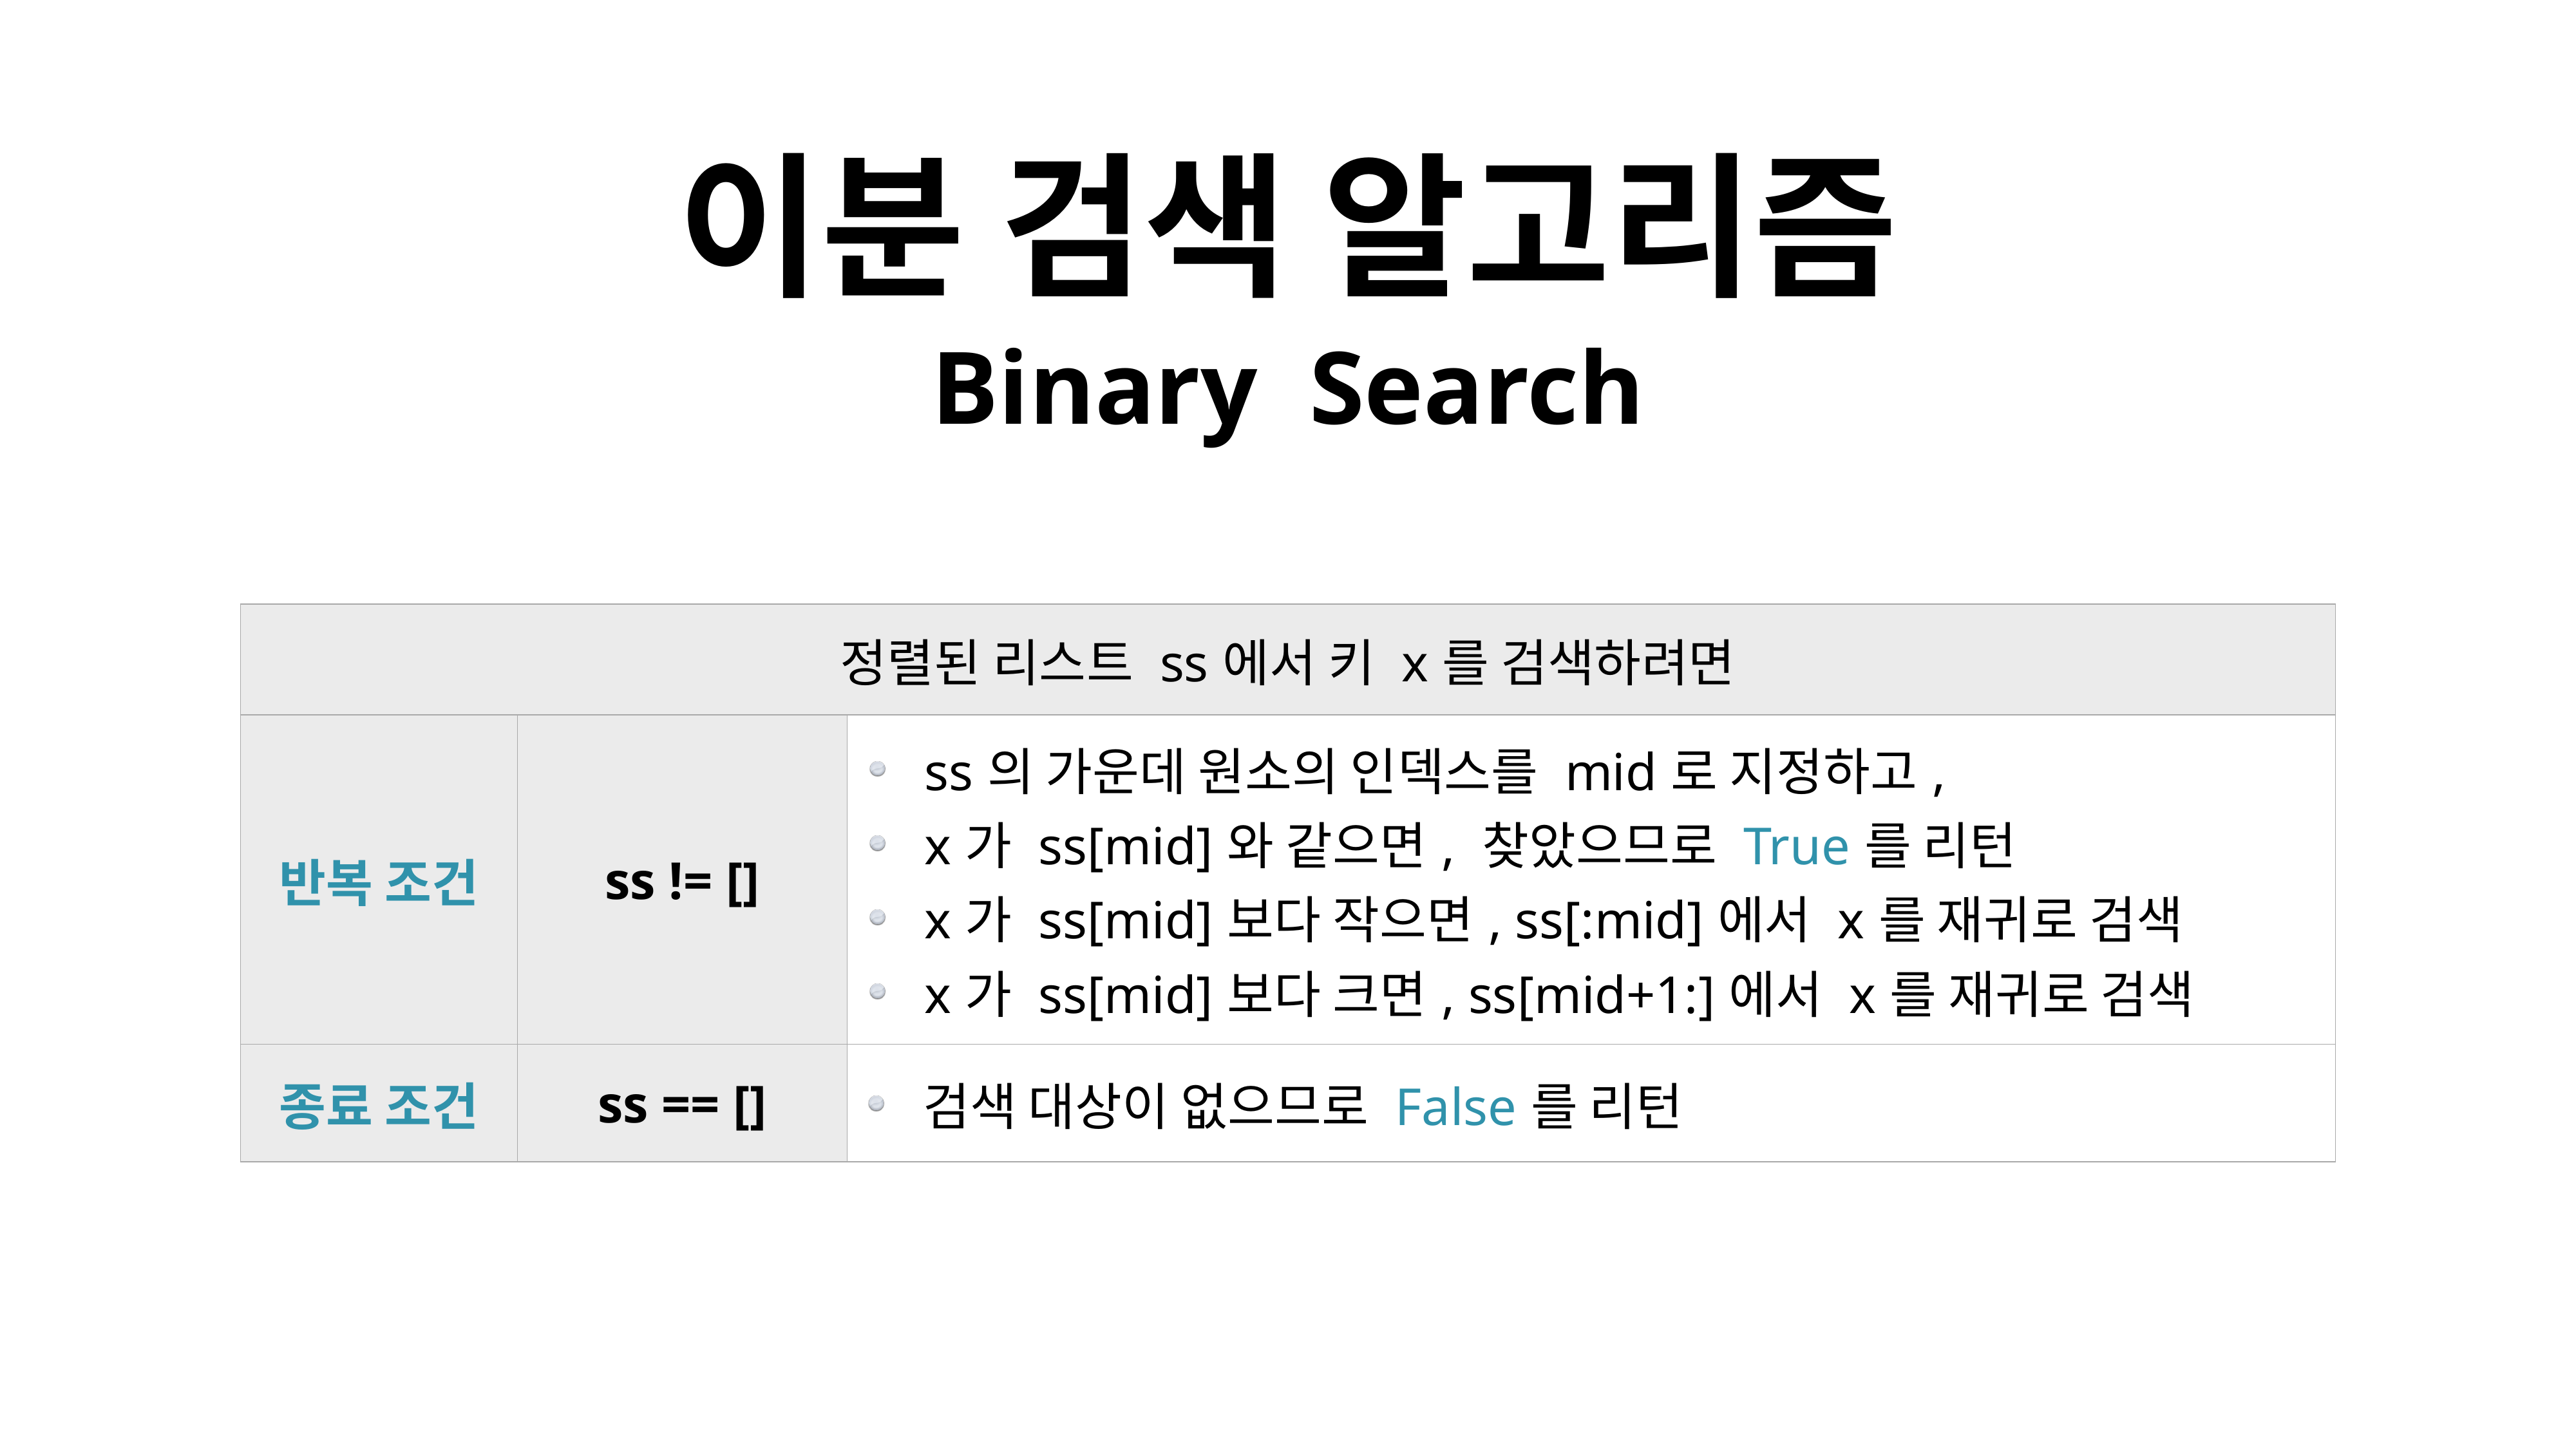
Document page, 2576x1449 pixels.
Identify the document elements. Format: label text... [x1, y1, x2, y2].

picture [868, 833, 887, 852]
table_cell ss == [] [518, 1045, 847, 1161]
text_box Binary Search [808, 318, 1768, 450]
picture [868, 981, 887, 1000]
title 이분 검색 알고리즘 [611, 111, 1965, 322]
table_cell 반복 조건 [241, 715, 517, 1044]
table_cell ss의 가운데 원소의 인덱스를 mid로 지정하고, x가 ss[mid]와 같으면, 찾았으므로 True를 리턴 x가 ss[mid]보다 작으면, ss[:mid]에서 x를 재귀로 검색 x가 ss[mid]보다 크면, ss[mid+1:]에서 x를 재귀로 검색 [848, 715, 2335, 1044]
table_cell ss != [] [518, 715, 847, 1044]
table_cell 검색 대상이 없으므로 False를 리턴 [848, 1045, 2335, 1161]
picture [867, 1094, 886, 1112]
table_header 정렬된 리스트 ss에서 키 x를 검색하려면 [241, 605, 2335, 714]
picture [868, 759, 887, 777]
table_cell 종료 조건 [241, 1045, 517, 1161]
picture [868, 907, 887, 926]
